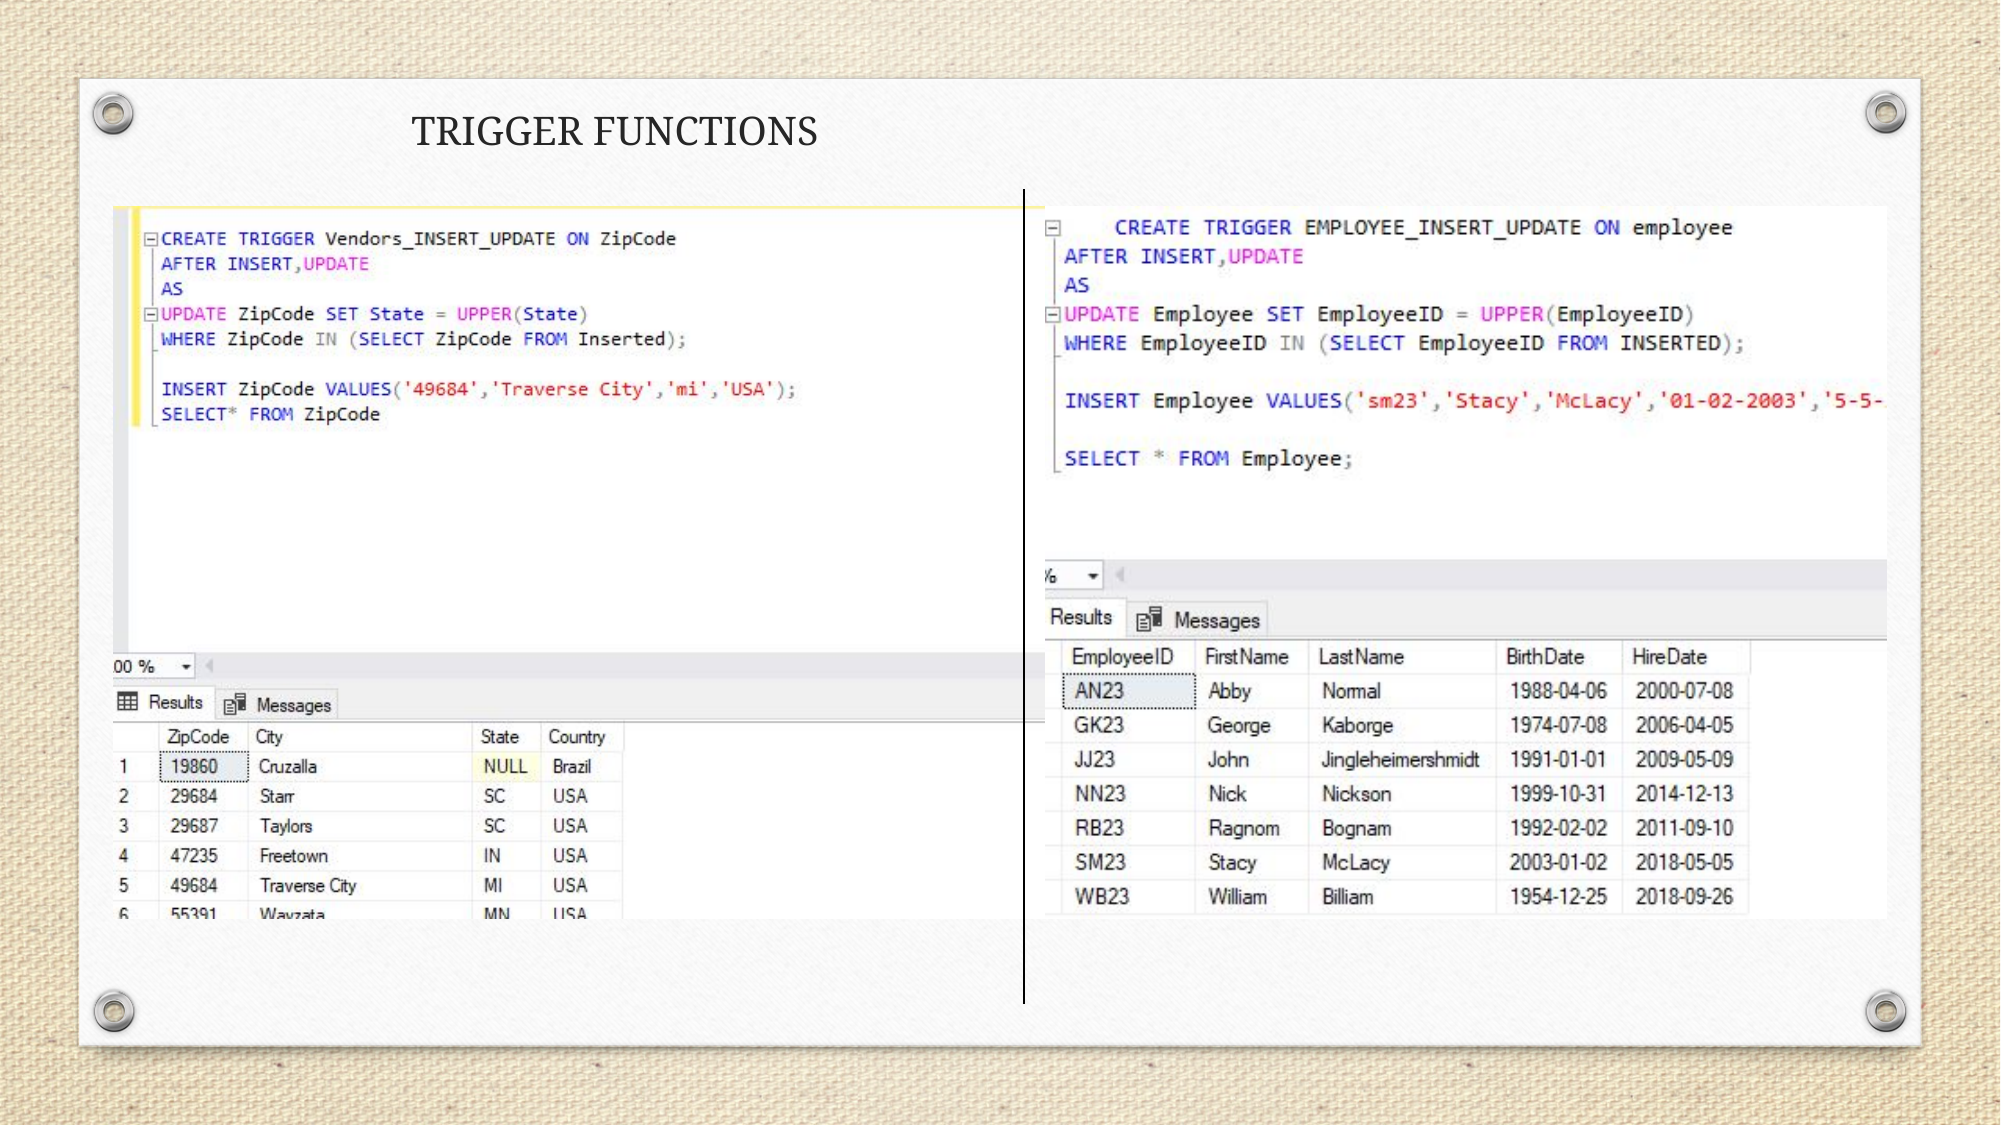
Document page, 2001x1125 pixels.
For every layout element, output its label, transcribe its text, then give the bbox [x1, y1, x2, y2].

title TRIGGER FUNCTIONS [76, 98, 1154, 162]
picture [0, 0, 2001, 1125]
